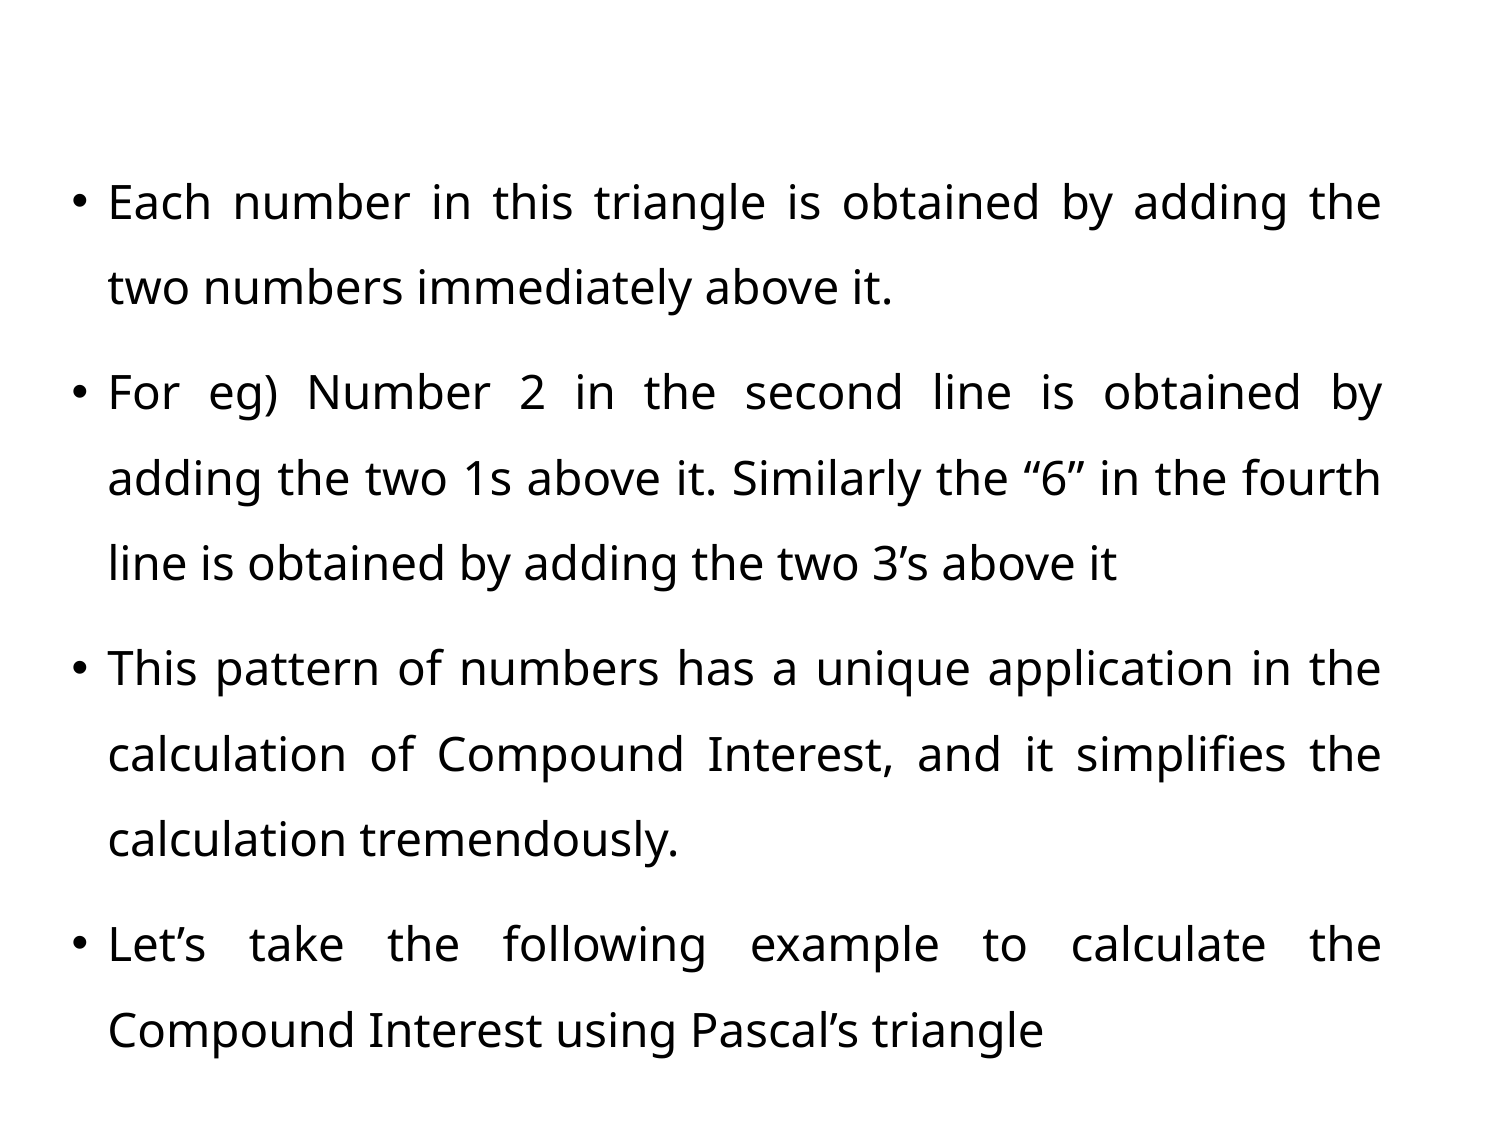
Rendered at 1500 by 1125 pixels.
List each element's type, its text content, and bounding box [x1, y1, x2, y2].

list Each number in this triangle is obtained by adding the two numbers immediately above it. For eg) Number 2 in the second line is obtained by adding the two 1s above it. Similarly the “6” in the fourth line is obtained by adding the two 3’s above it This pattern of numbers has a unique application in the calculation of Compound Interest, and it simplifies the calculation tremendously. Let’s take the following example to calculate the Compound Interest using Pascal’s triangle [56, 58, 1400, 1066]
